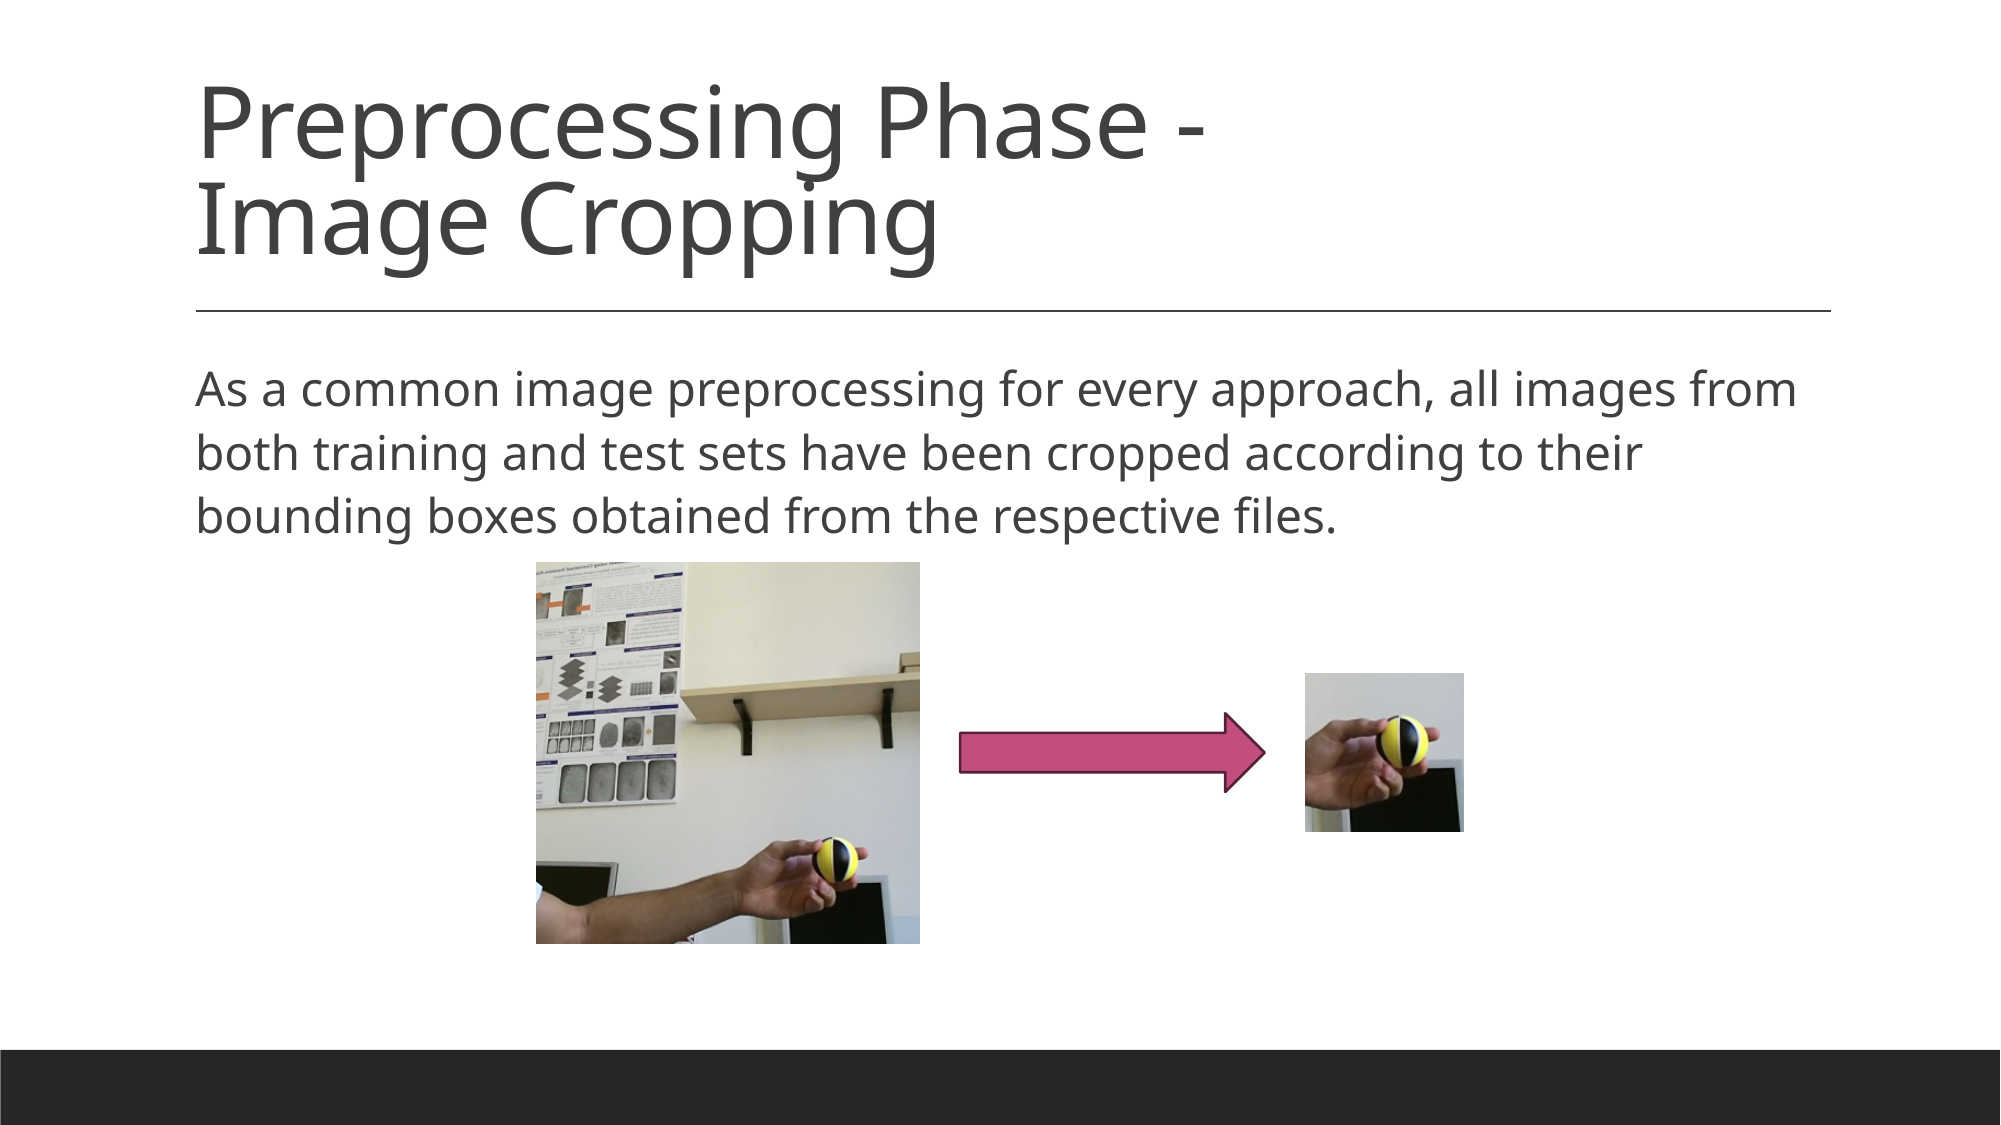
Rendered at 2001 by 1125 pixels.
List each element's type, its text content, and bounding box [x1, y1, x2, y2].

list As a common image preprocessing for every approach, all images from both training and test sets have been cropped according to their bounding boxes obtained from the respective files. [180, 345, 1830, 963]
title Preprocessing Phase - Image Cropping [180, 43, 1830, 282]
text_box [536, 561, 1464, 945]
